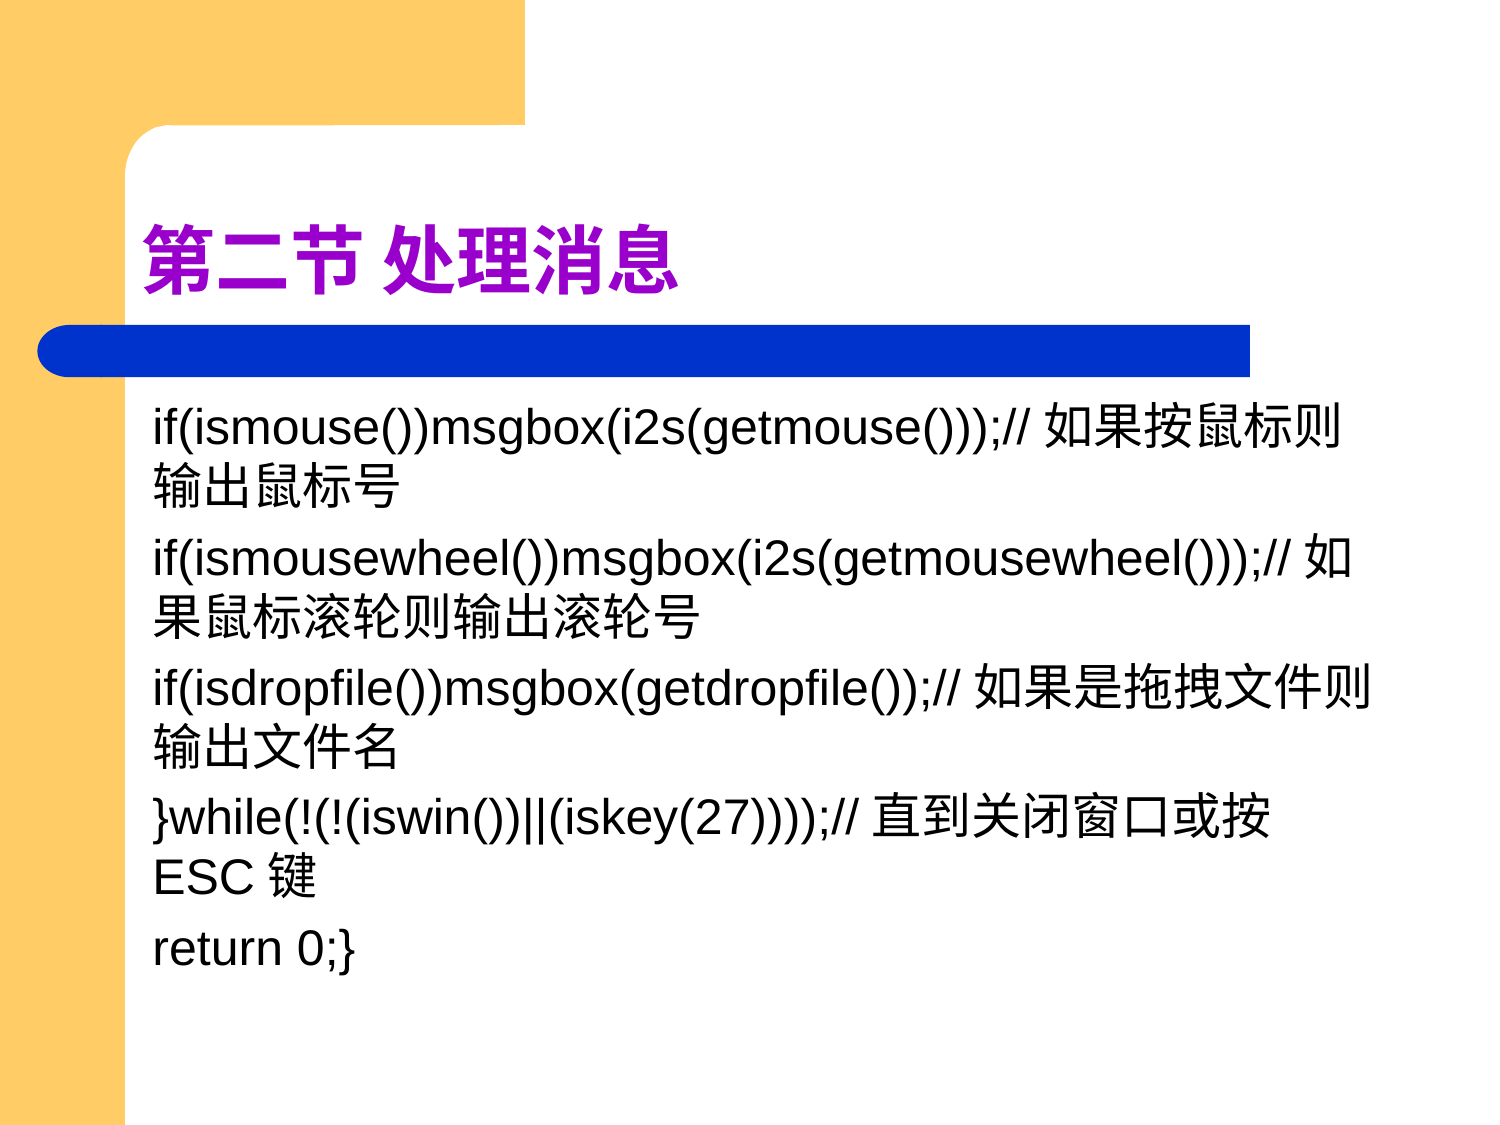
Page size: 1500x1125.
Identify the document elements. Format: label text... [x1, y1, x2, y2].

list if(ismouse())msgbox(i2s(getmouse()));//如果按鼠标则输出鼠标号 if(ismousewheel())msgbox(i2s(getmousewheel()));//如果鼠标滚轮则输出滚轮号 if(isdropfile())msgbox(getdropfile());//如果是拖拽文件则输出文件名 }while(!(!(iswin())||(iskey(27))));//直到关闭窗口或按ESC键 return 0;} [137, 387, 1400, 999]
title 第二节 处理消息 [125, 125, 1425, 313]
